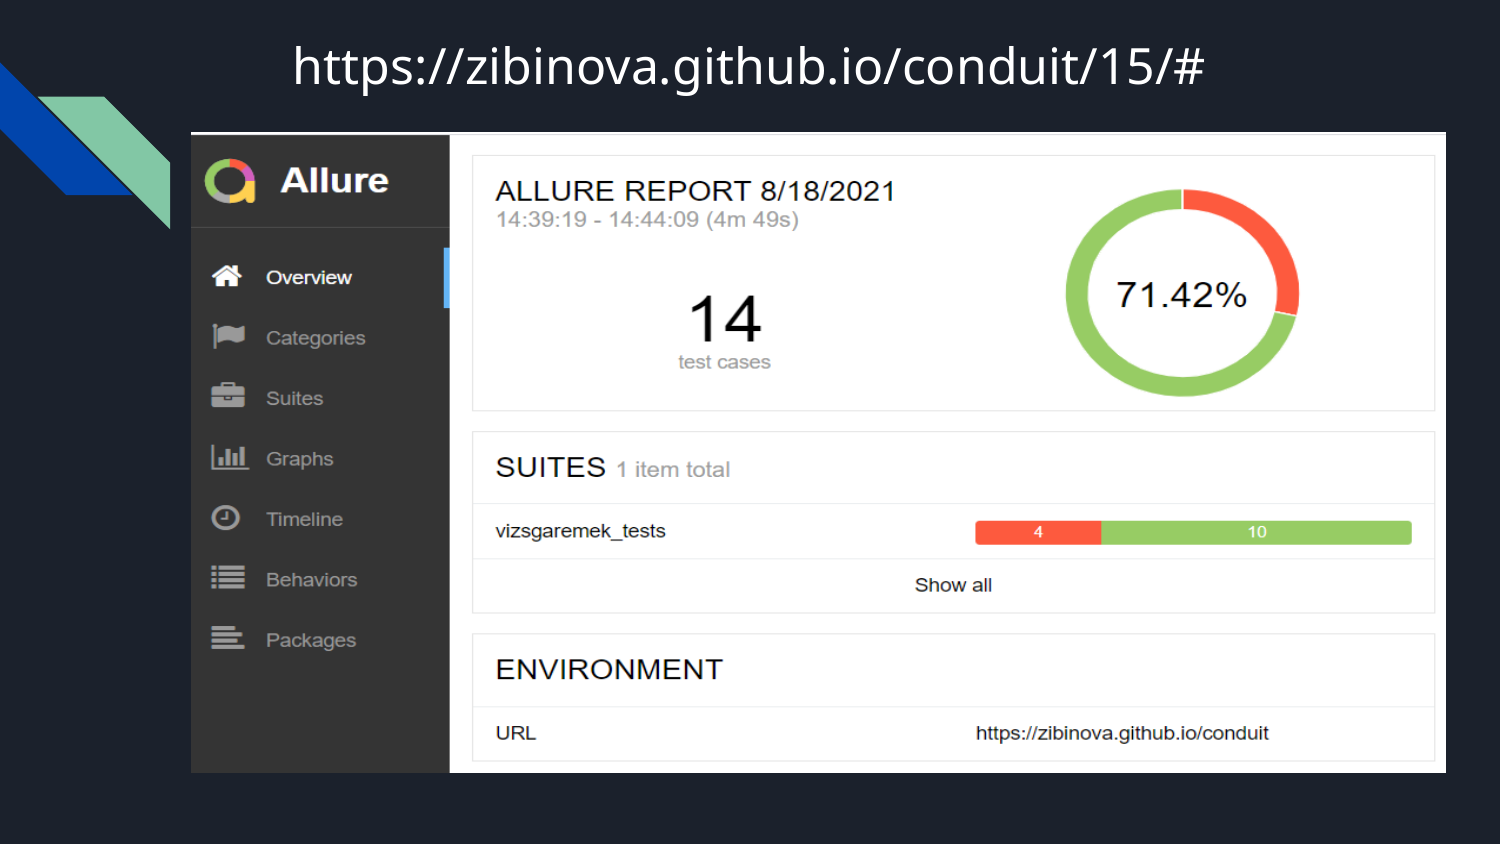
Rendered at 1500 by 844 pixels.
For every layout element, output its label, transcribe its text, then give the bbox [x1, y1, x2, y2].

title https://zibinova.github.io/conduit/15/# [212, 16, 1368, 117]
picture [191, 132, 1447, 774]
